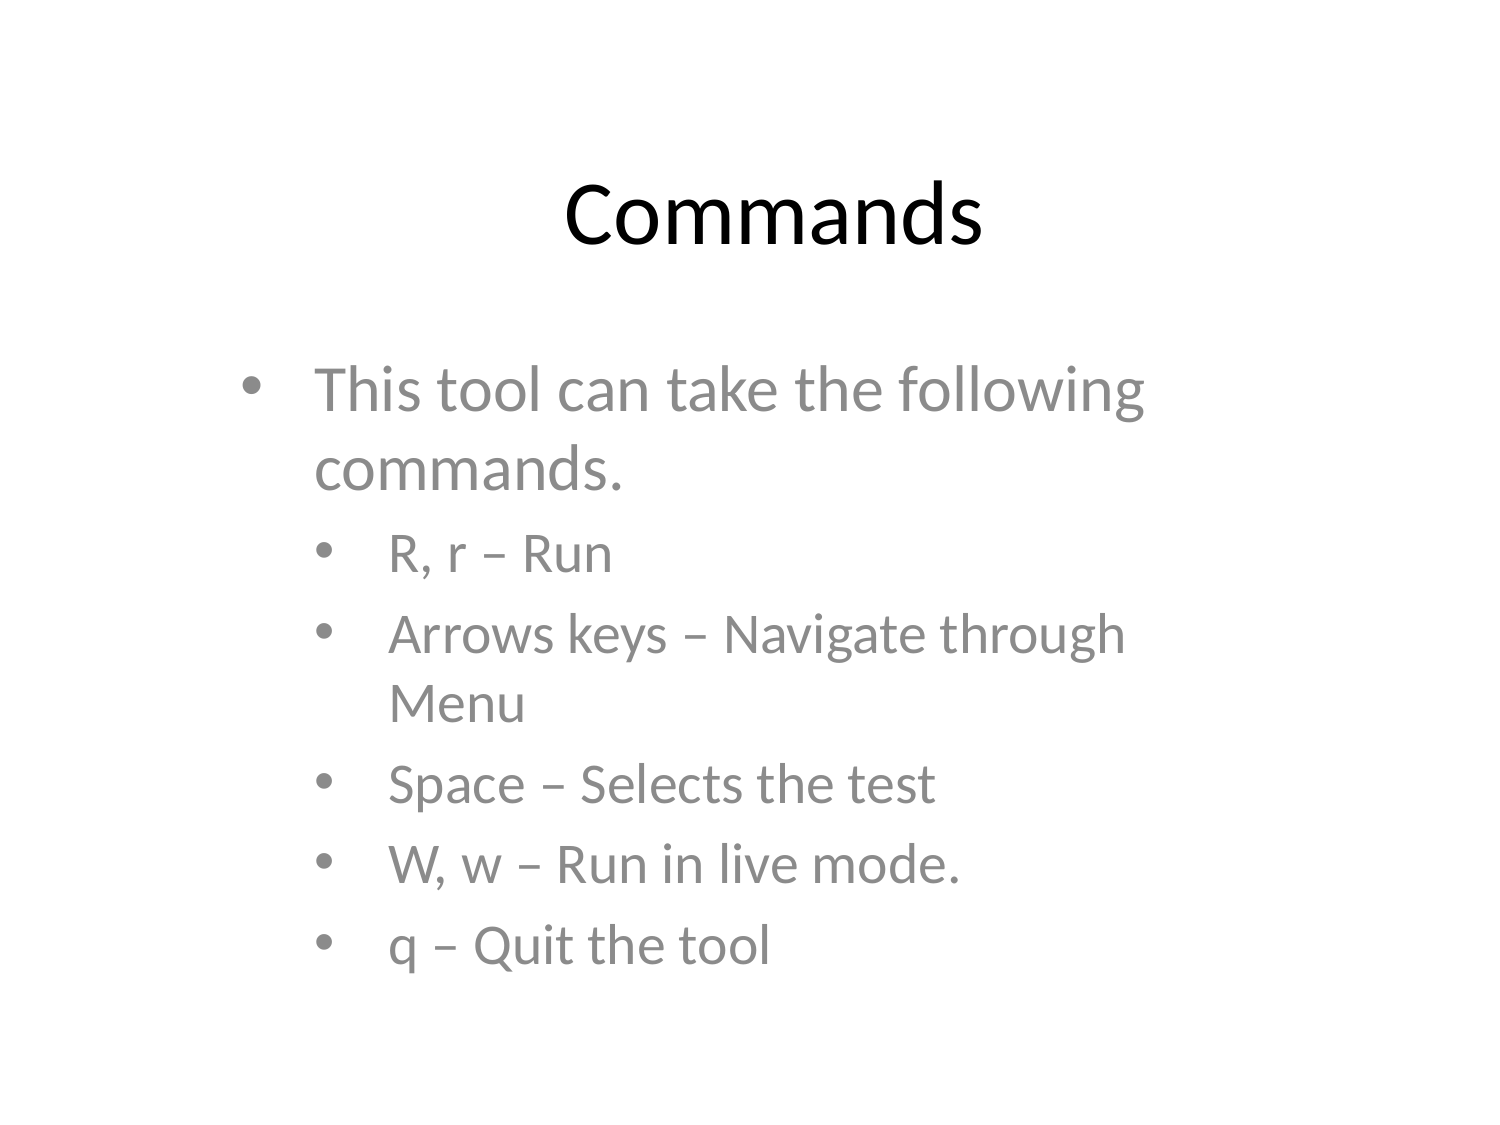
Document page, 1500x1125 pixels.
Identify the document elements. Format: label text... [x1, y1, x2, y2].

title Commands [137, 87, 1413, 329]
subtitle This tool can take the following commands. R, r – Run Arrows keys – Navigate through Menu Space – Selects the test W, w – Run in live mode. q – Quit the tool [225, 337, 1275, 988]
